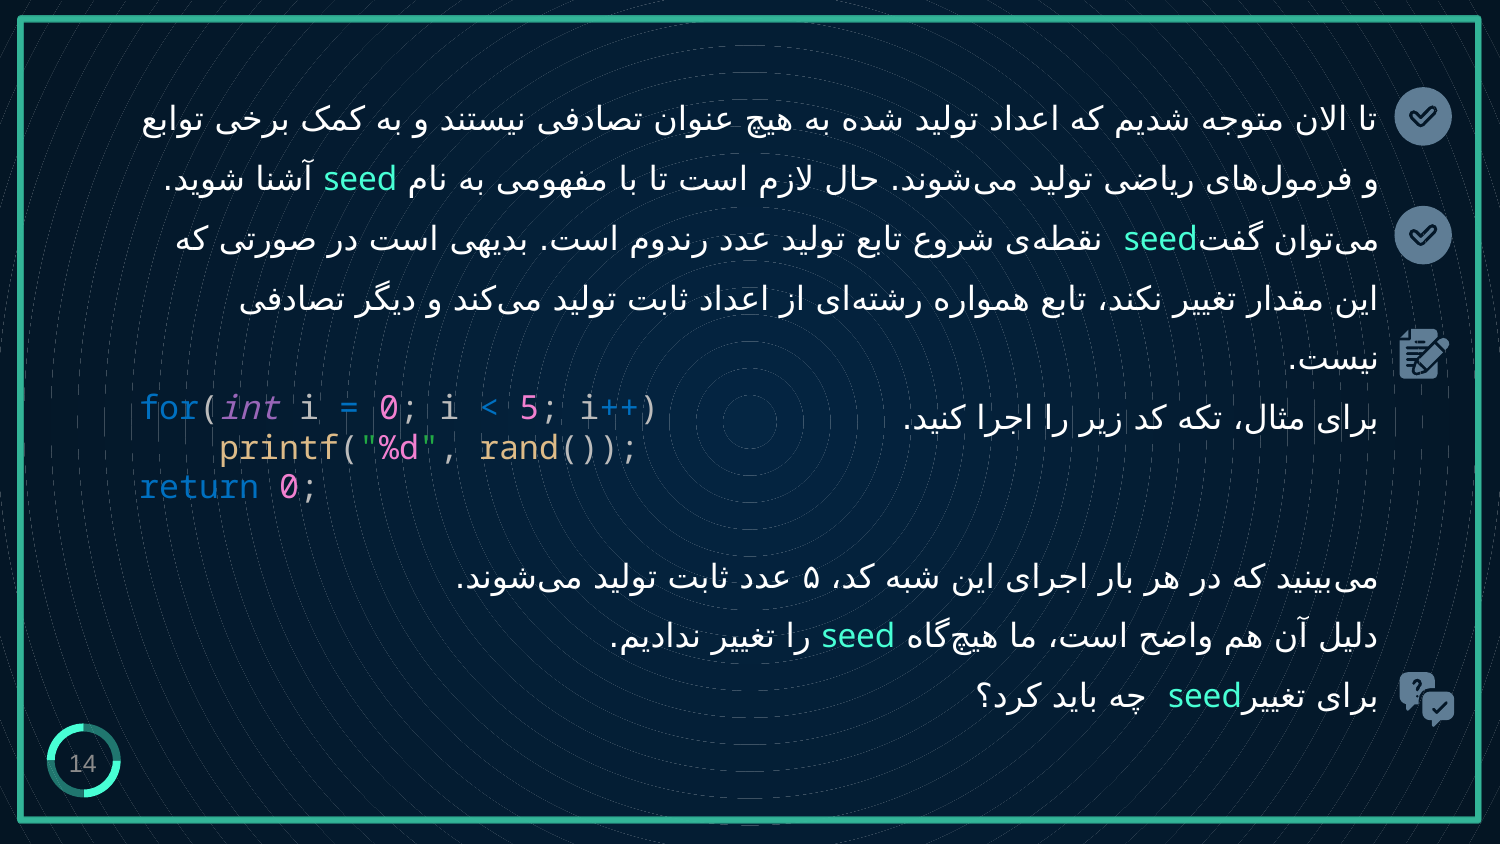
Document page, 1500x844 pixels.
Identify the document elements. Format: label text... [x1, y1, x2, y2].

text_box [1394, 86, 1453, 146]
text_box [1399, 328, 1453, 379]
text_box می‌بینید که در هر بار اجرای این شبه کد، ۵ عدد ثابت تولید می‌شوند. دلیل آن هم واضح است، ما هیچ‌گاه seed را تغییر ندادیم. برای تغییرseed چه باید کرد؟ [124, 519, 1394, 742]
text_box for(int i = 0; i < 5; i++) printf("%d", rand()); return 0; [124, 378, 875, 513]
text_box [18, 17, 1480, 823]
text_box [1399, 671, 1455, 728]
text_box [1394, 205, 1453, 265]
slide_number 14 [51, 735, 115, 790]
